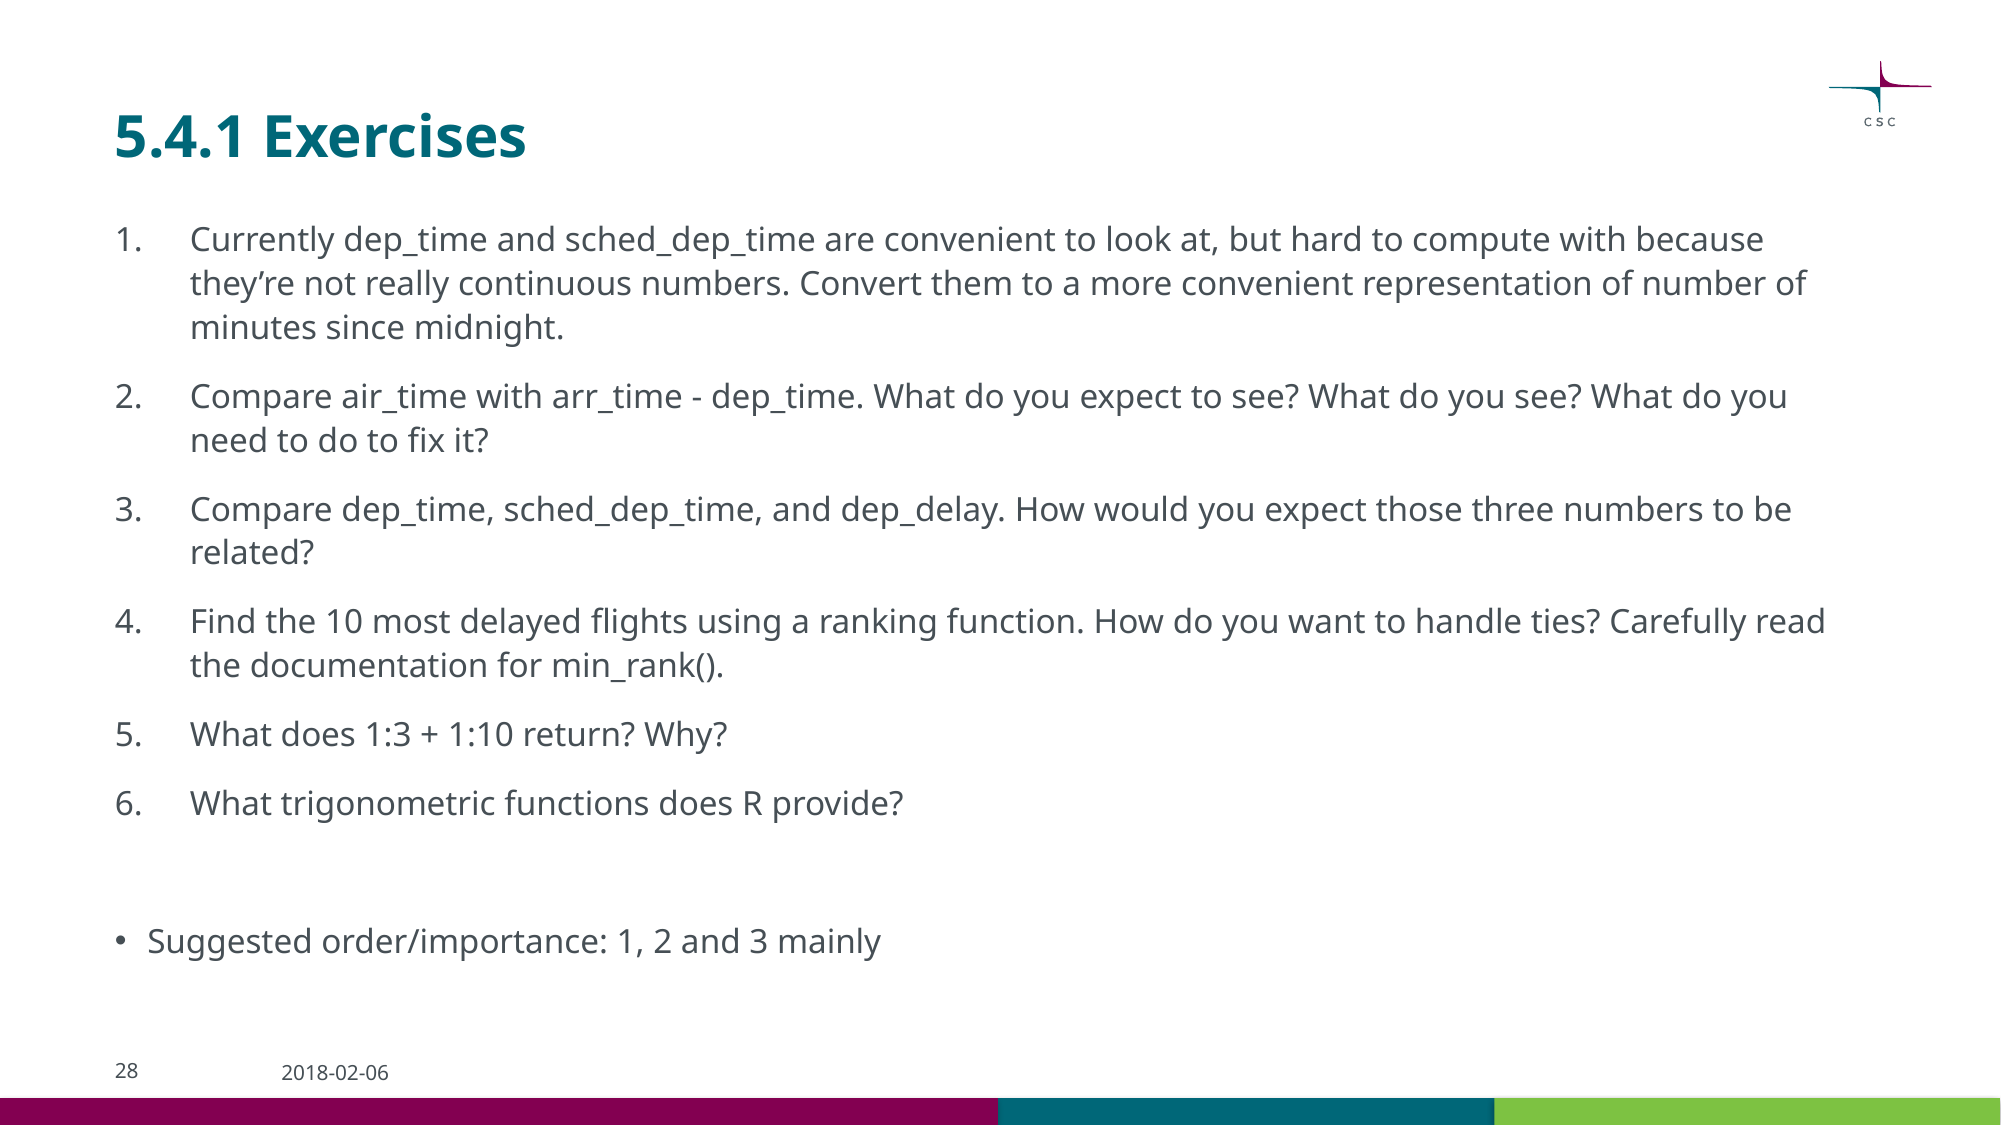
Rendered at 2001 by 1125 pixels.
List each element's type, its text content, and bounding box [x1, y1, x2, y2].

slide_number 28 [99, 1046, 242, 1099]
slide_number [266, 1046, 480, 1099]
list Currently dep_time and sched_dep_time are convenient to look at, but hard to compute with because they’re not really continuous numbers. Convert them to a more convenient representation of number of minutes since midnight. Compare air_time with arr_time - dep_time. What do you expect to see? What do you see? What do you need to do to fix it? Compare dep_time, sched_dep_time, and dep_delay. How would you expect those three numbers to be related? Find the 10 most delayed flights using a ranking function. How do you want to handle ties? Carefully read the documentation for min_rank(). What does 1:3 + 1:10 return? Why? What trigonometric functions does R provide? Suggested order/importance: 1, 2 and 3 mainly [99, 207, 1864, 1005]
title 5.4.1 Exercises [99, 40, 1794, 207]
